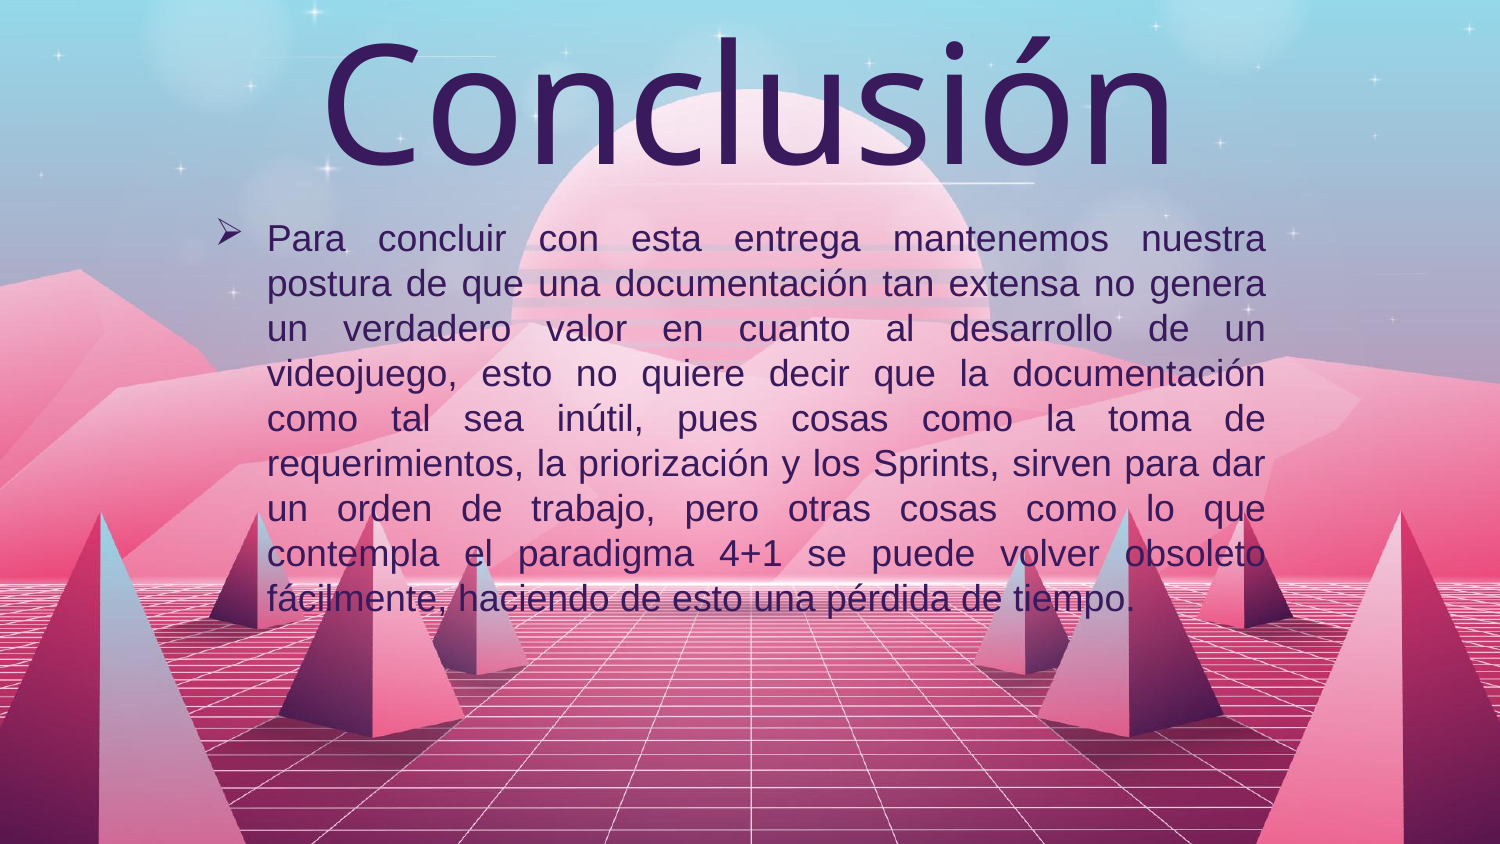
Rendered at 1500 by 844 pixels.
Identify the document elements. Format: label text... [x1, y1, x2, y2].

title Conclusión [225, 28, 1275, 167]
picture [0, 0, 1500, 844]
subtitle Para concluir con esta entrega mantenemos nuestra postura de que una documentación tan extensa no genera un verdadero valor en cuanto al desarrollo de un videojuego, esto no quiere decir que la documentación como tal sea inútil, pues cosas como la toma de requerimientos, la priorización y los Sprints, sirven para dar un orden de trabajo, pero otras cosas como lo que contempla el paradigma 4+1 se puede volver obsoleto fácilmente, haciendo de esto una pérdida de tiempo. [191, 309, 1267, 564]
